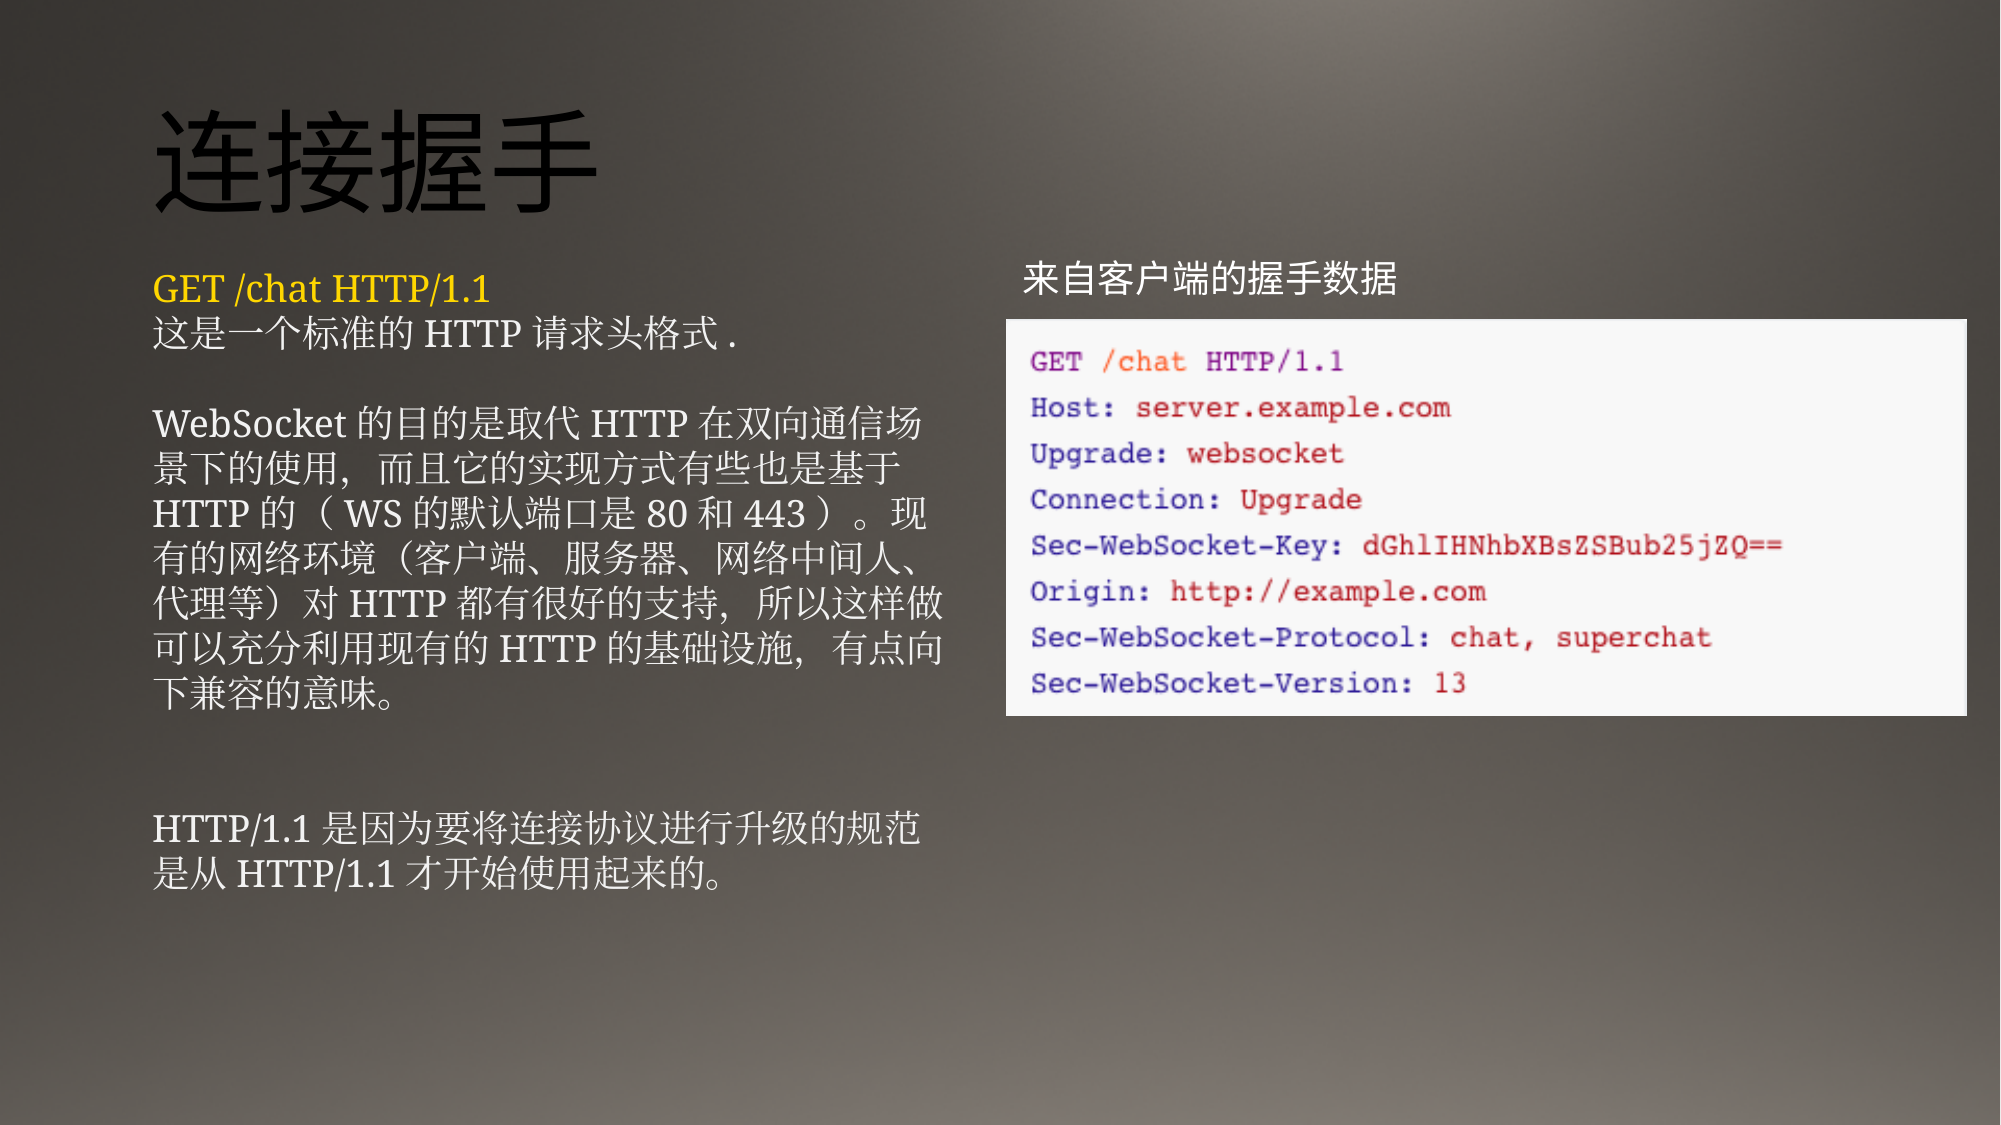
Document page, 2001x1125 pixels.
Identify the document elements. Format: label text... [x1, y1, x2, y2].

picture [0, 0, 2001, 1125]
text_box GET /chat HTTP/1.1 这是一个标准的HTTP请求头格式. WebSocket的目的是取代HTTP在双向通信场景下的使用，而且它的实现方式有些也是基于HTTP的（WS的默认端口是80和443）。现有的网络环境（客户端、服务器、网络中间人、代理等）对HTTP都有很好的支持，所以这样做可以充分利用现有的HTTP的基础设施，有点向下兼容的意味。 HTTP/1.1是因为要将连接协议进行升级的规范是从HTTP/1.1才开始使用起来的。 [137, 257, 963, 903]
text_box 来自客户端的握手数据 [1008, 247, 1586, 308]
title 连接握手 [137, 59, 1863, 278]
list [1006, 319, 1967, 716]
